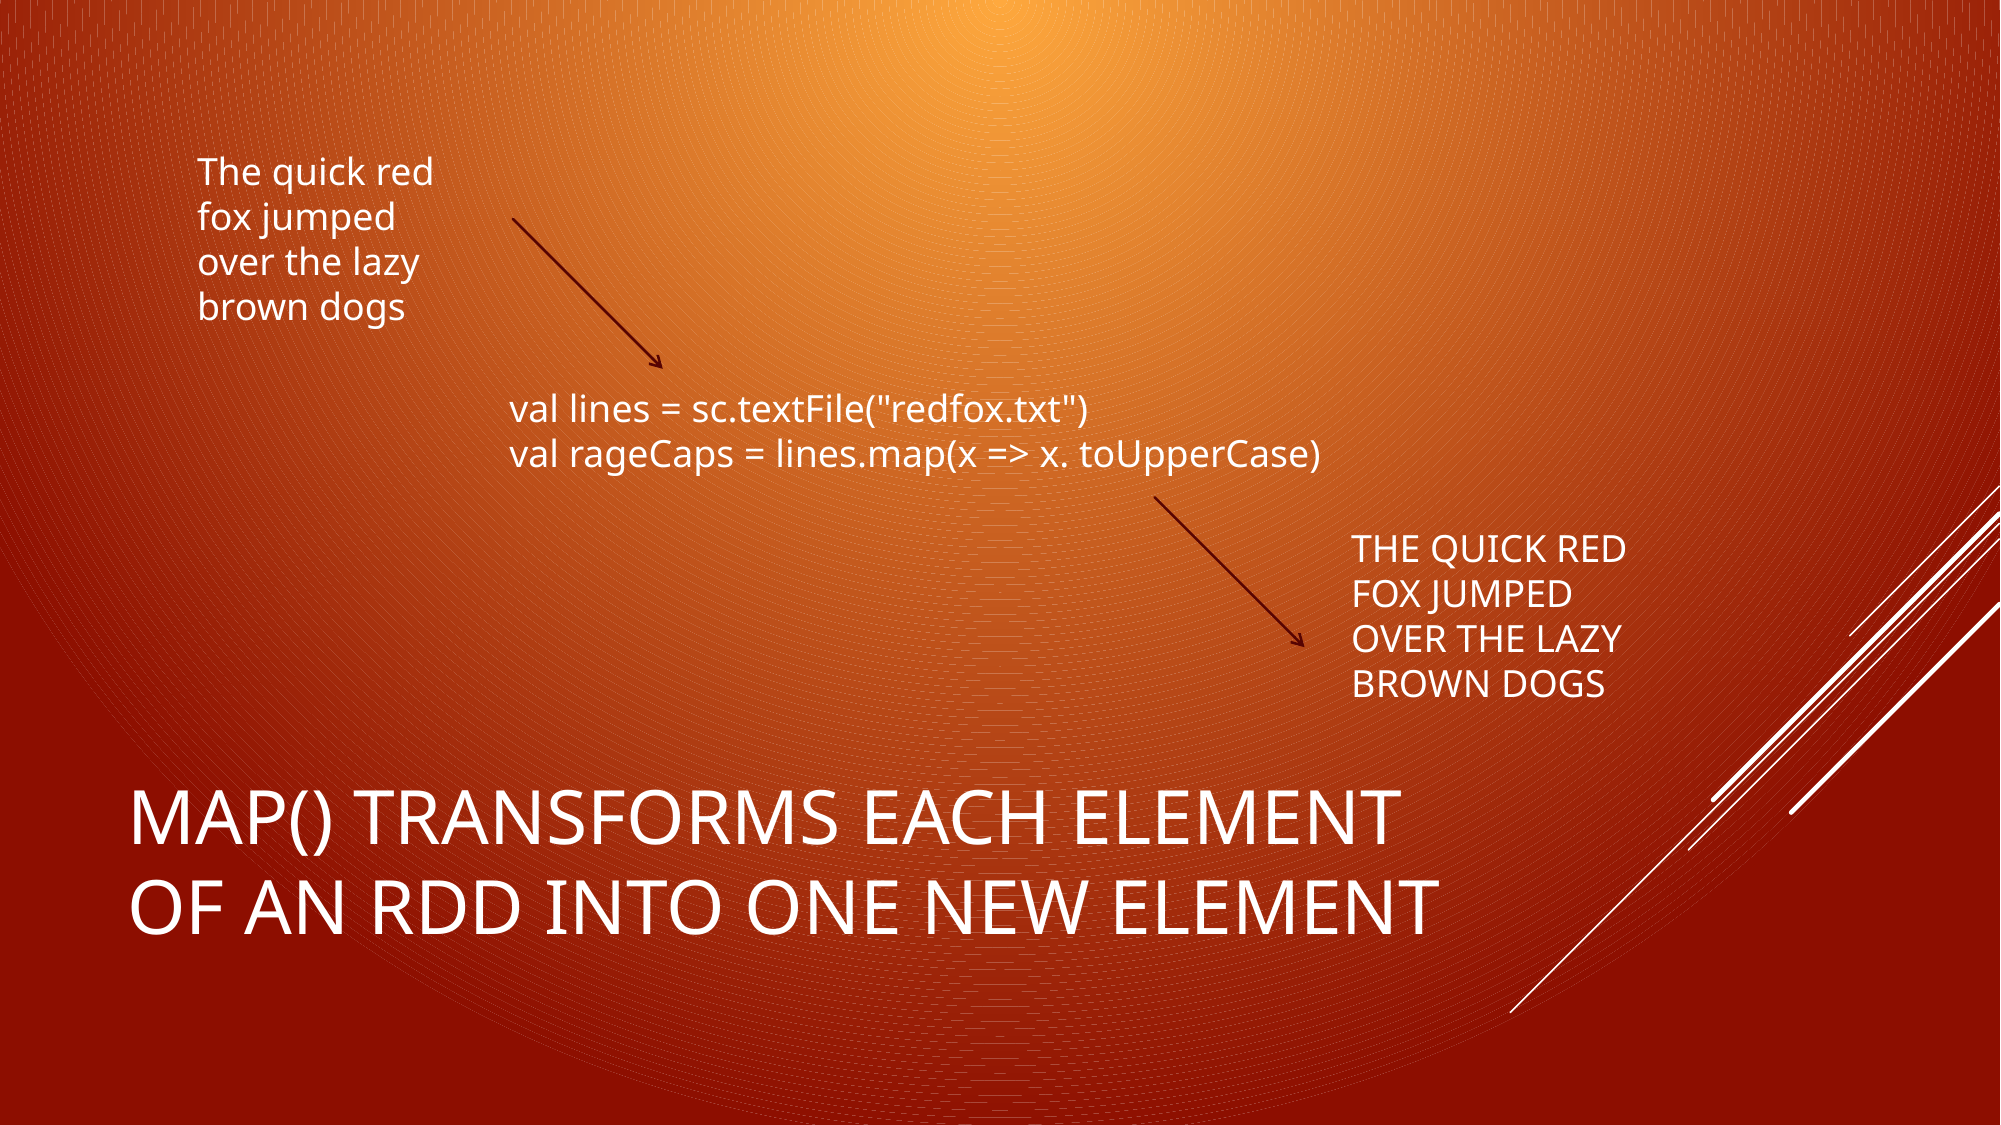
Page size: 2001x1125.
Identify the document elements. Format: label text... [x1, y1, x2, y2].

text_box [1154, 496, 1305, 648]
text_box THE QUICK RED FOX JUMPED OVER THE LAZY BROWN DOGS [1336, 517, 1787, 713]
text_box val lines = sc.textFile("redfox.txt") val rageCaps = lines.map(x => x. toUpperCase) [494, 378, 1392, 528]
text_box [512, 218, 663, 370]
title map() transforms each element of an rdd into one new element [112, 736, 1513, 984]
text_box The quick red fox jumped over the lazy brown dogs [182, 140, 633, 335]
